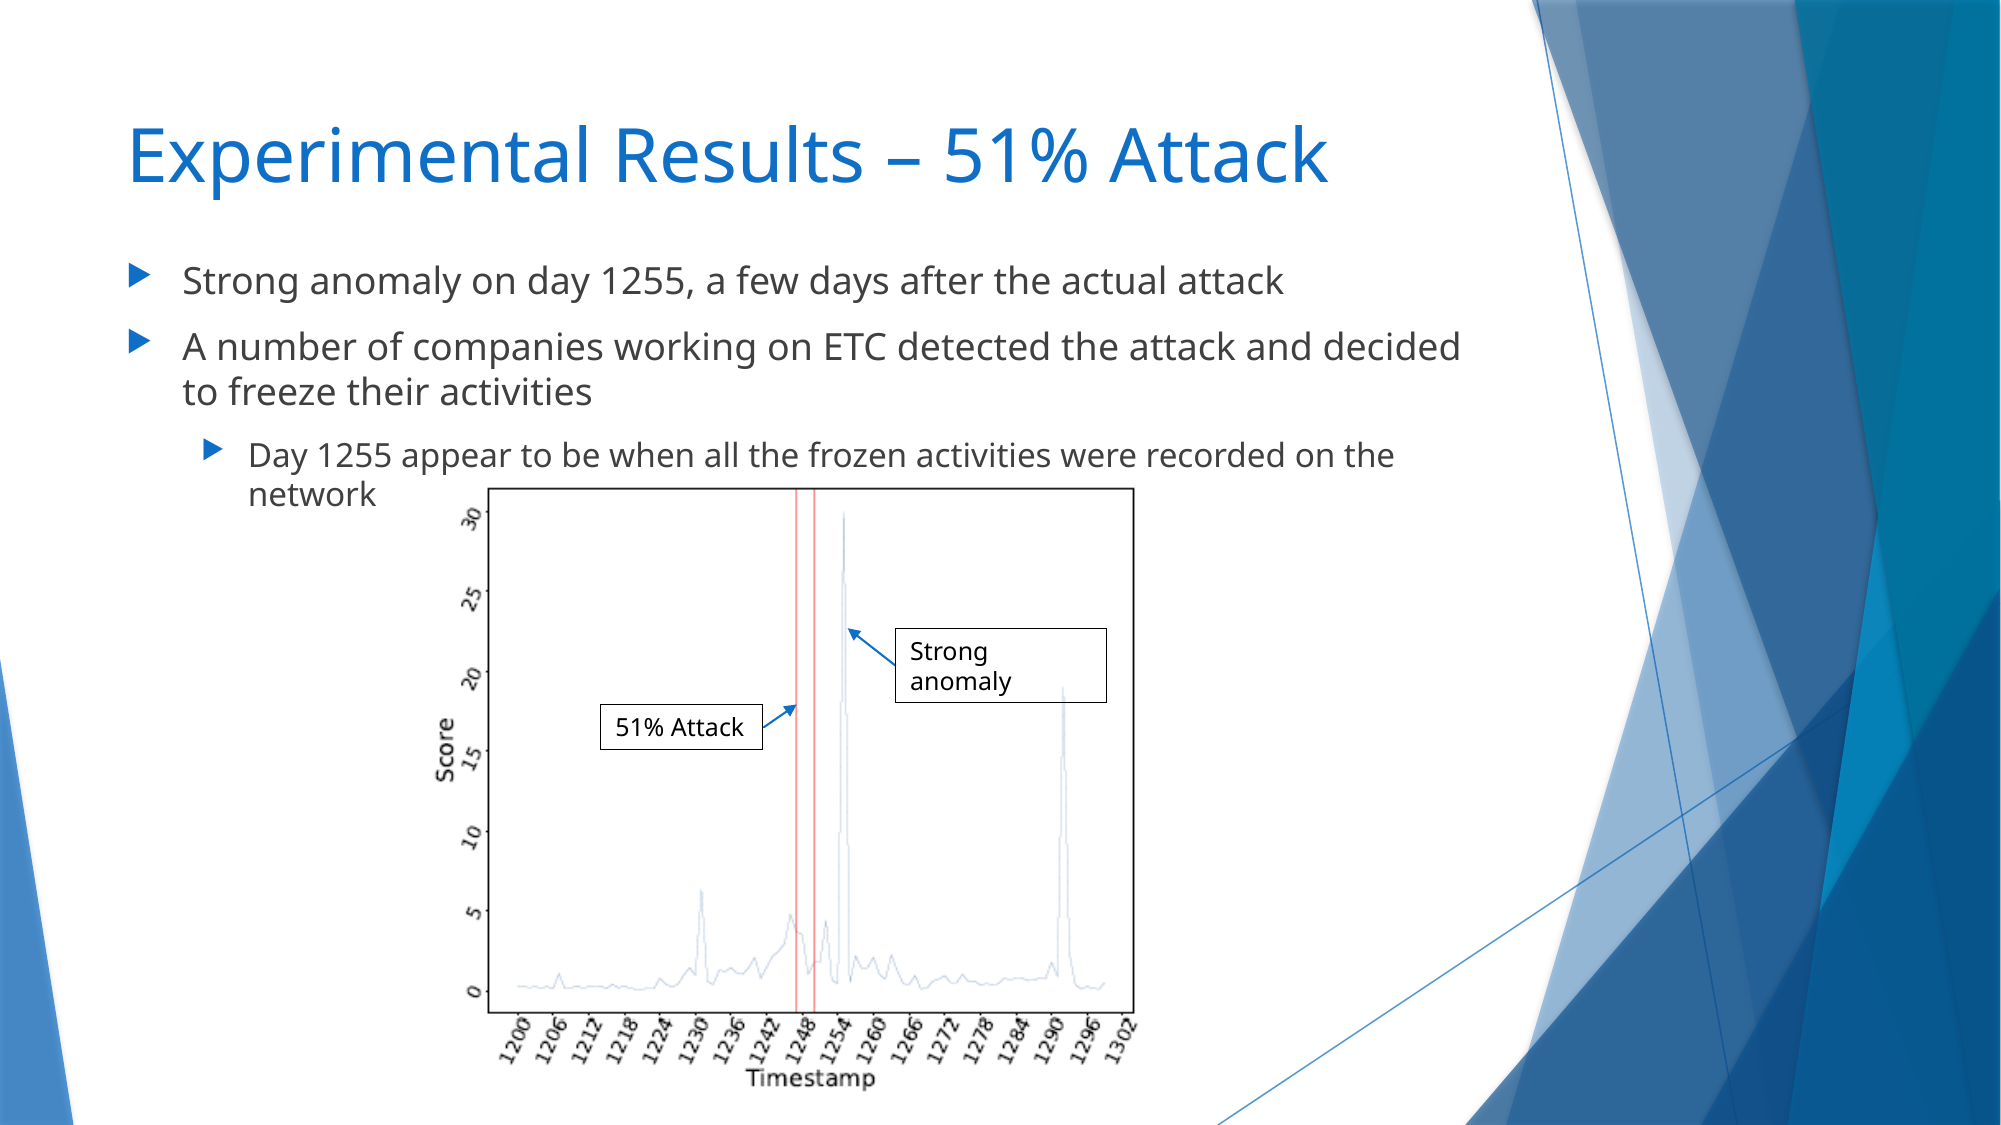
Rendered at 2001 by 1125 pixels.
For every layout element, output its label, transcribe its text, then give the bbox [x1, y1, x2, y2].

picture [404, 447, 1190, 1098]
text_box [763, 703, 798, 728]
title Experimental Results – 51% Attack [111, 99, 1522, 249]
list Strong anomaly on day 1255, a few days after the actual attack A number of companies working on ETC detected the attack and decided to freeze their activities Day 1255 appear to be when all the frozen activities were recorded on the network [111, 249, 1522, 992]
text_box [847, 627, 896, 652]
